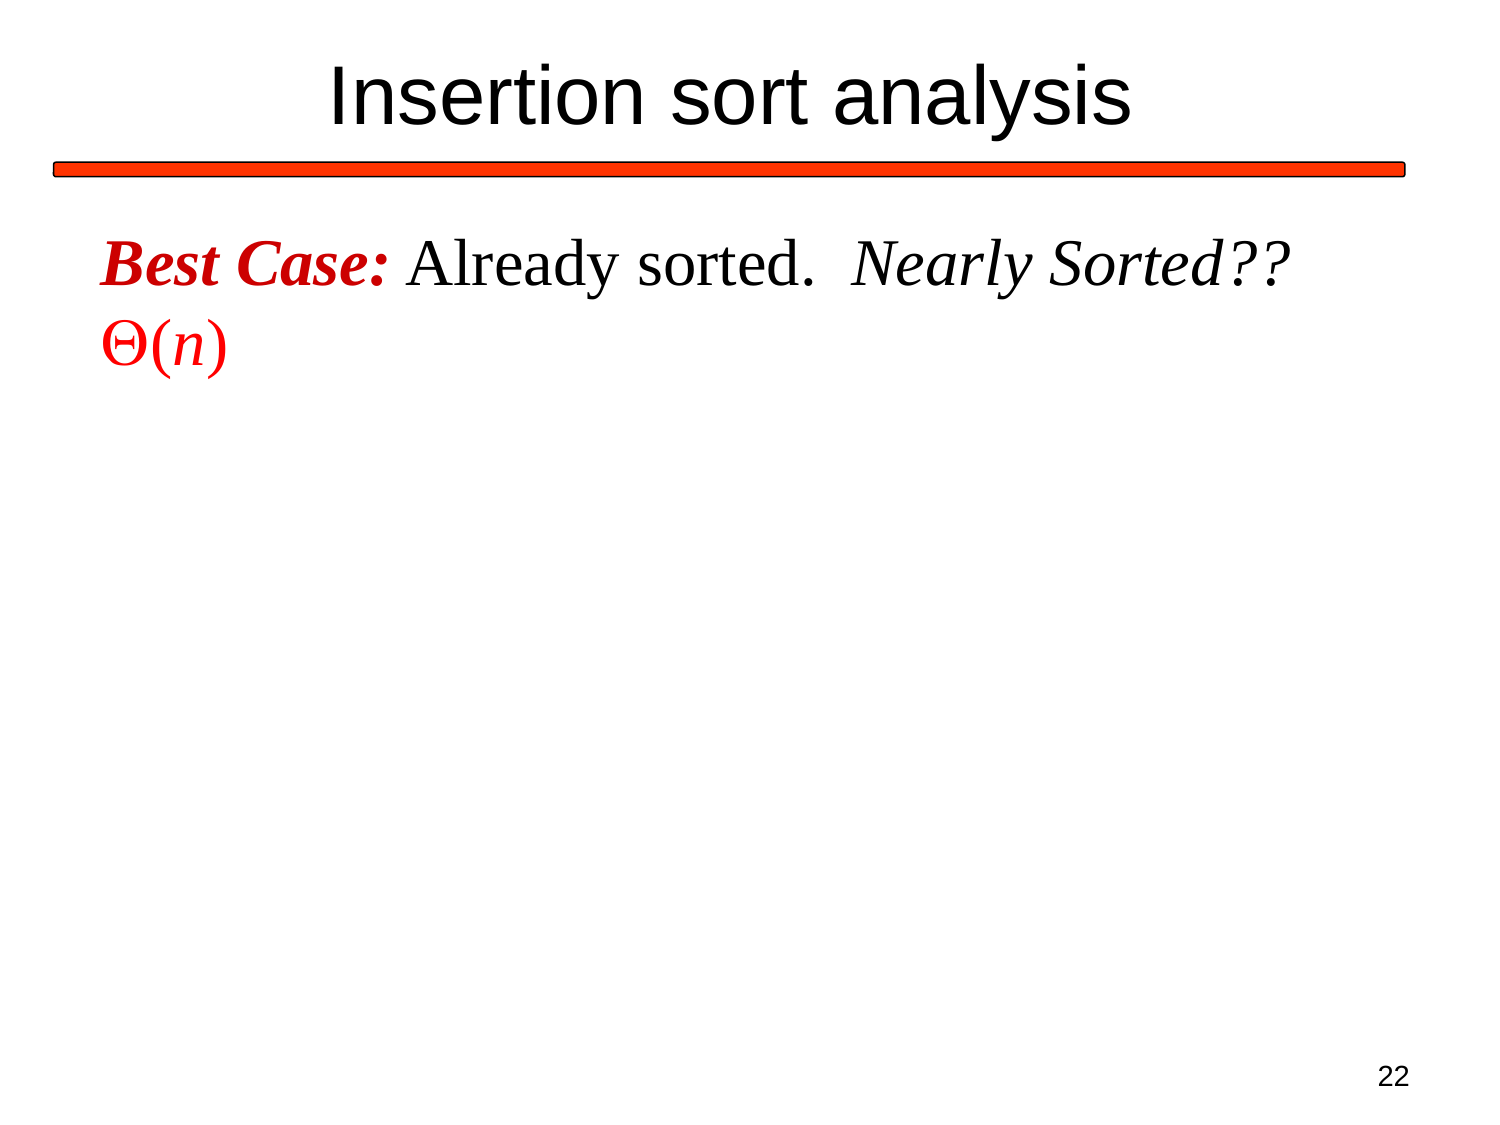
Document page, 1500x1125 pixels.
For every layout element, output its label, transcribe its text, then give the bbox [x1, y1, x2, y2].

slide_number 22 [1074, 1049, 1425, 1103]
title Insertion sort analysis [55, 16, 1406, 166]
text_box Best Case: Already sorted. Nearly Sorted?? (n) [86, 210, 1307, 386]
